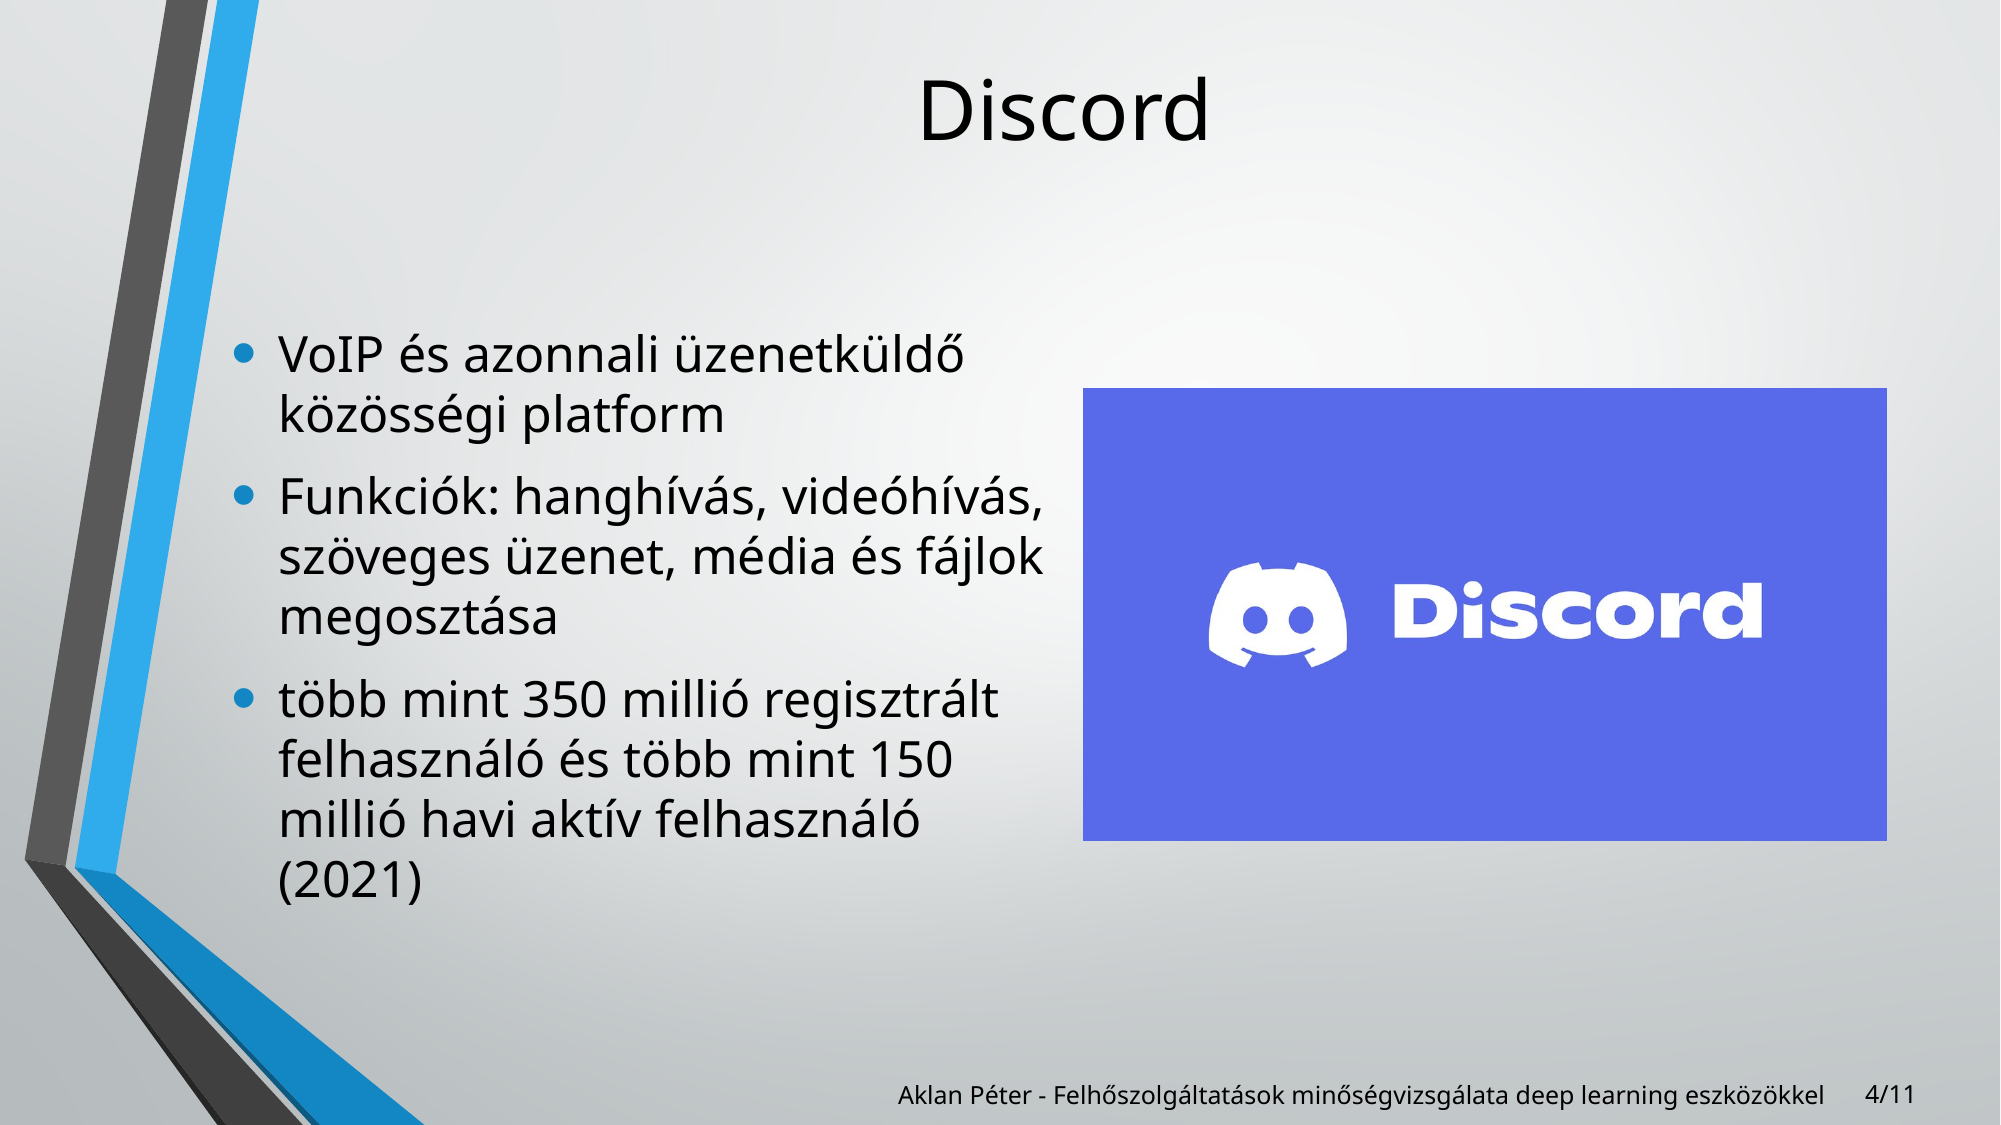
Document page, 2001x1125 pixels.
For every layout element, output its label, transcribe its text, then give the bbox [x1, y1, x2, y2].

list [1083, 388, 1888, 841]
list VoIP és azonnali üzenetküldő közösségi platform Funkciók: hanghívás, videóhívás, szöveges üzenet, média és fájlok megosztása több mint 350 millió regisztrált felhasználó és több mint 150 millió havi aktív felhasználó (2021) [216, 279, 1067, 950]
slide_number 4/11 [1841, 1065, 1933, 1125]
title Discord [243, 0, 1887, 215]
footer Aklan Péter - Felhőszolgáltatások minőségvizsgálata deep learning eszközökkel [679, 1065, 1841, 1125]
